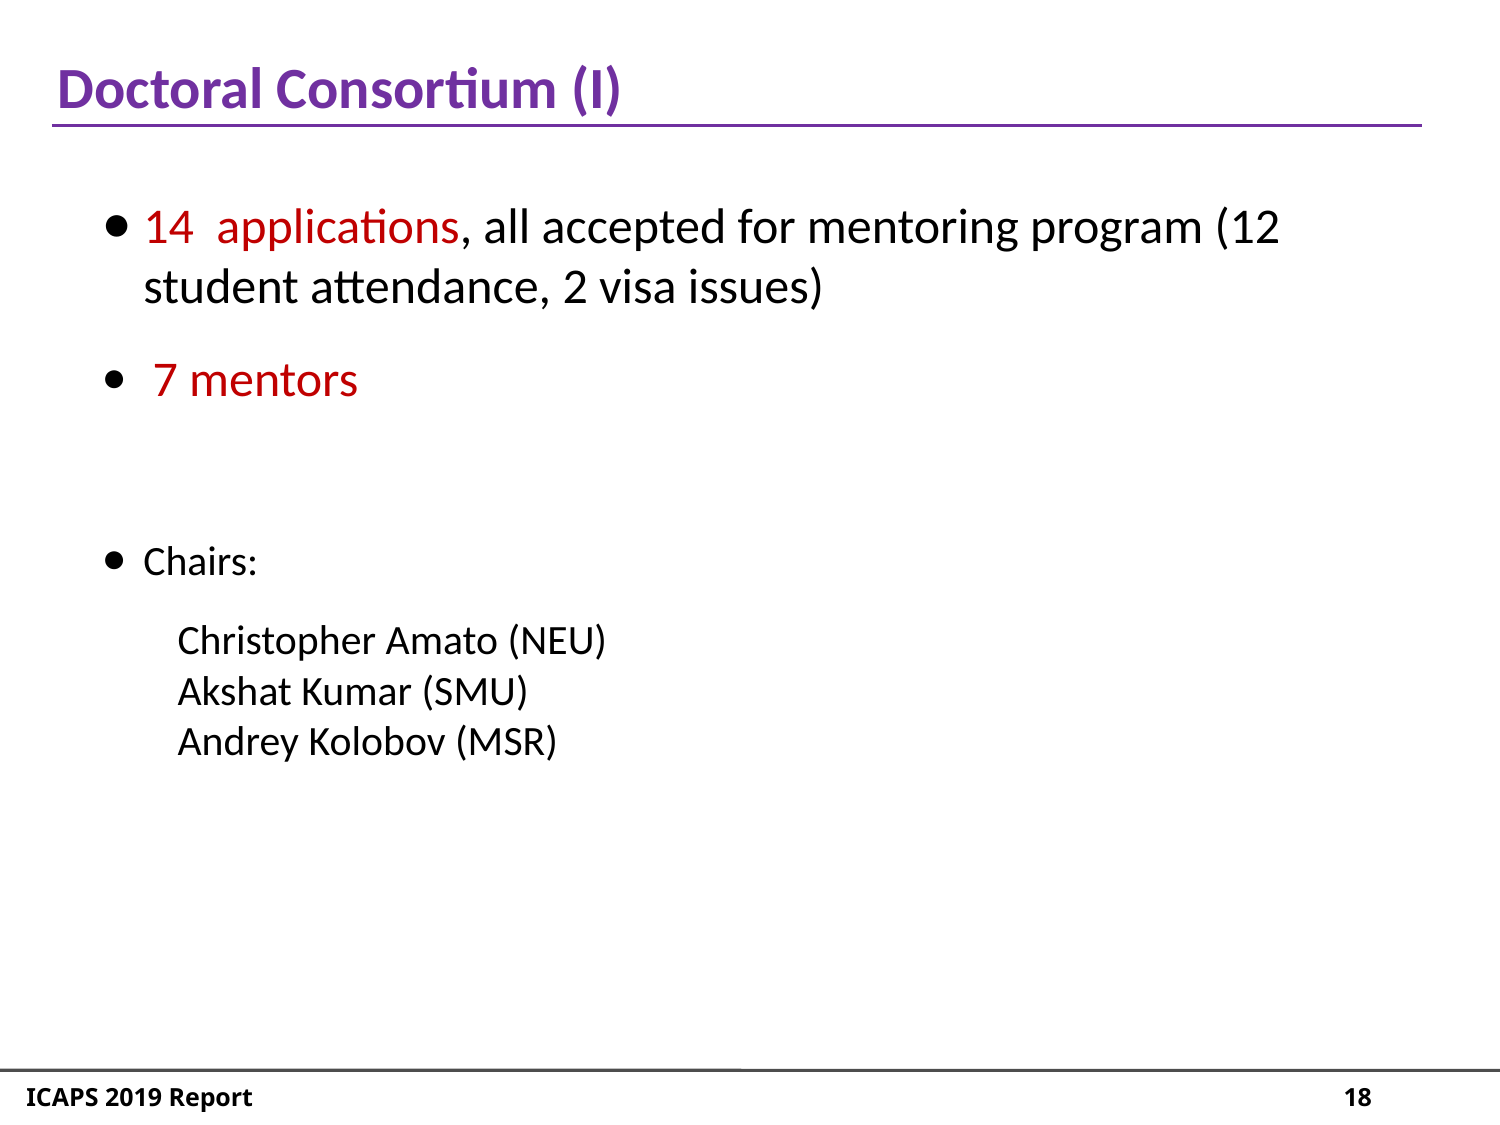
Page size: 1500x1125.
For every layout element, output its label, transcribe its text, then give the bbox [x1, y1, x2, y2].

text_box Doctoral Consortium (I) [29, 42, 1380, 126]
text_box 14 applications, all accepted for mentoring program (12 student attendance, 2 visa issues) 7 mentors Chairs: Christopher Amato (NEU) Akshat Kumar (SMU) Andrey Kolobov (MSR) [71, 185, 1422, 918]
